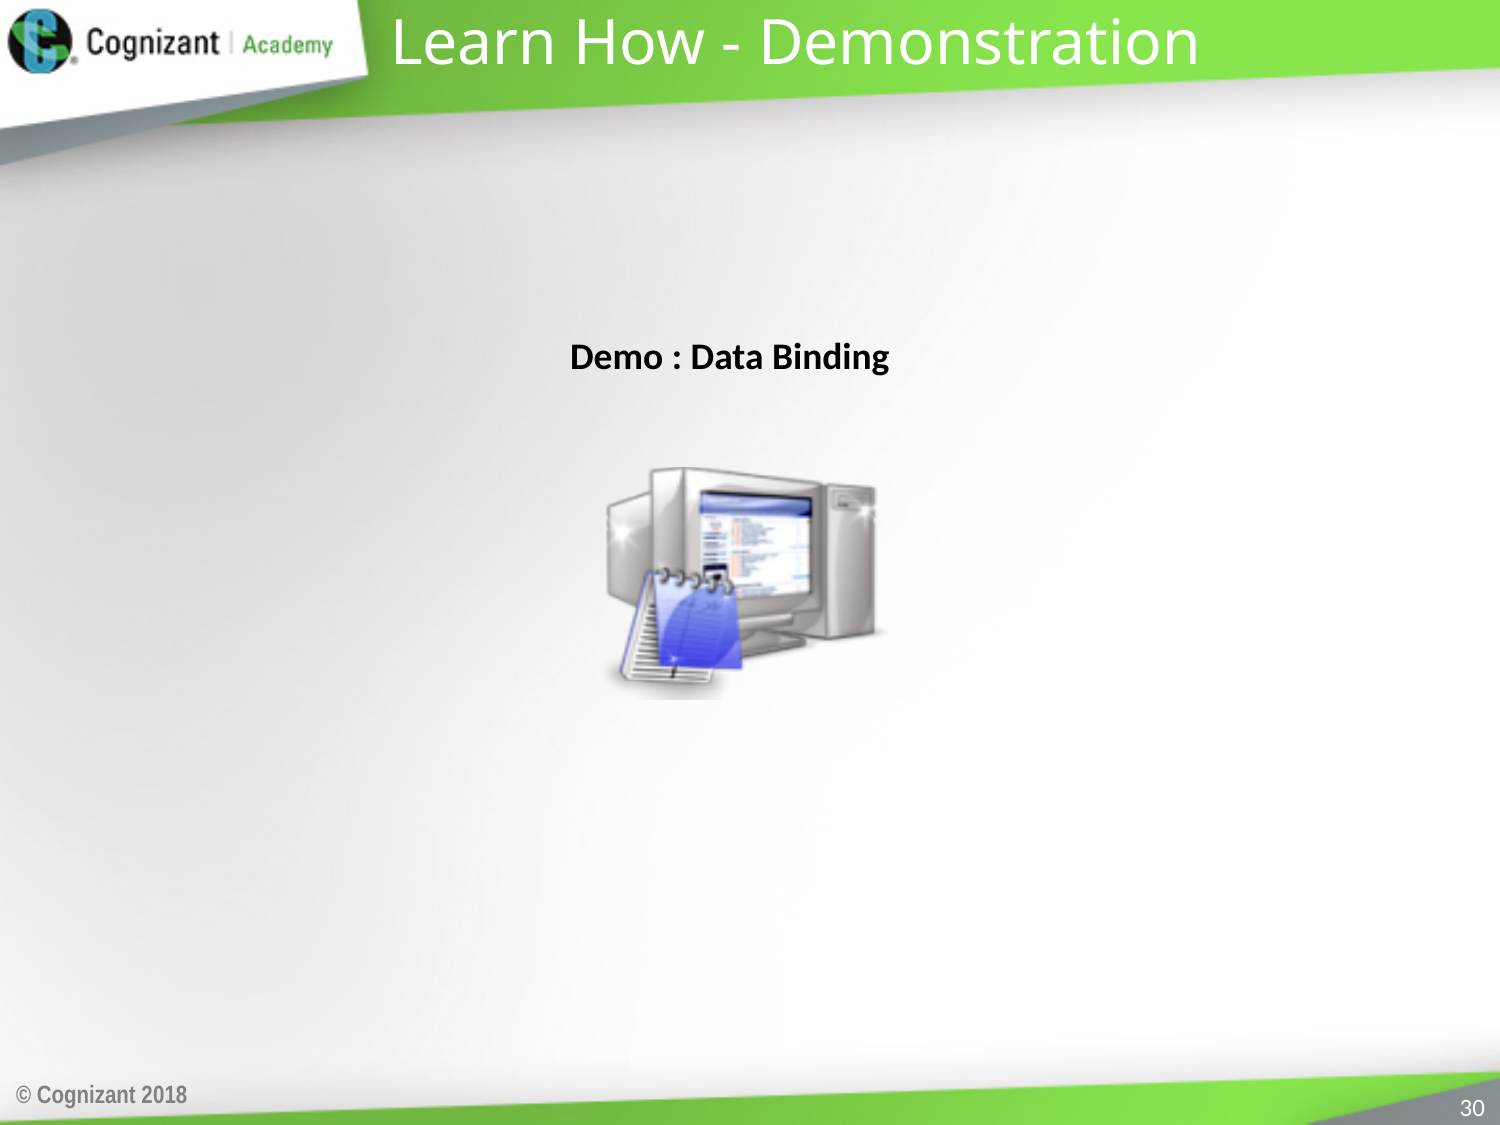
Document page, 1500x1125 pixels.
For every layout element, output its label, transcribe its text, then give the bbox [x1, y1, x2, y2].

title Learn How - Demonstration [375, 0, 1500, 79]
slide_number 30 [1412, 1087, 1500, 1125]
picture [0, 0, 1500, 1125]
text_box Demo : Data Binding [555, 324, 905, 385]
footer © Cognizant 2018 [1, 1074, 227, 1113]
